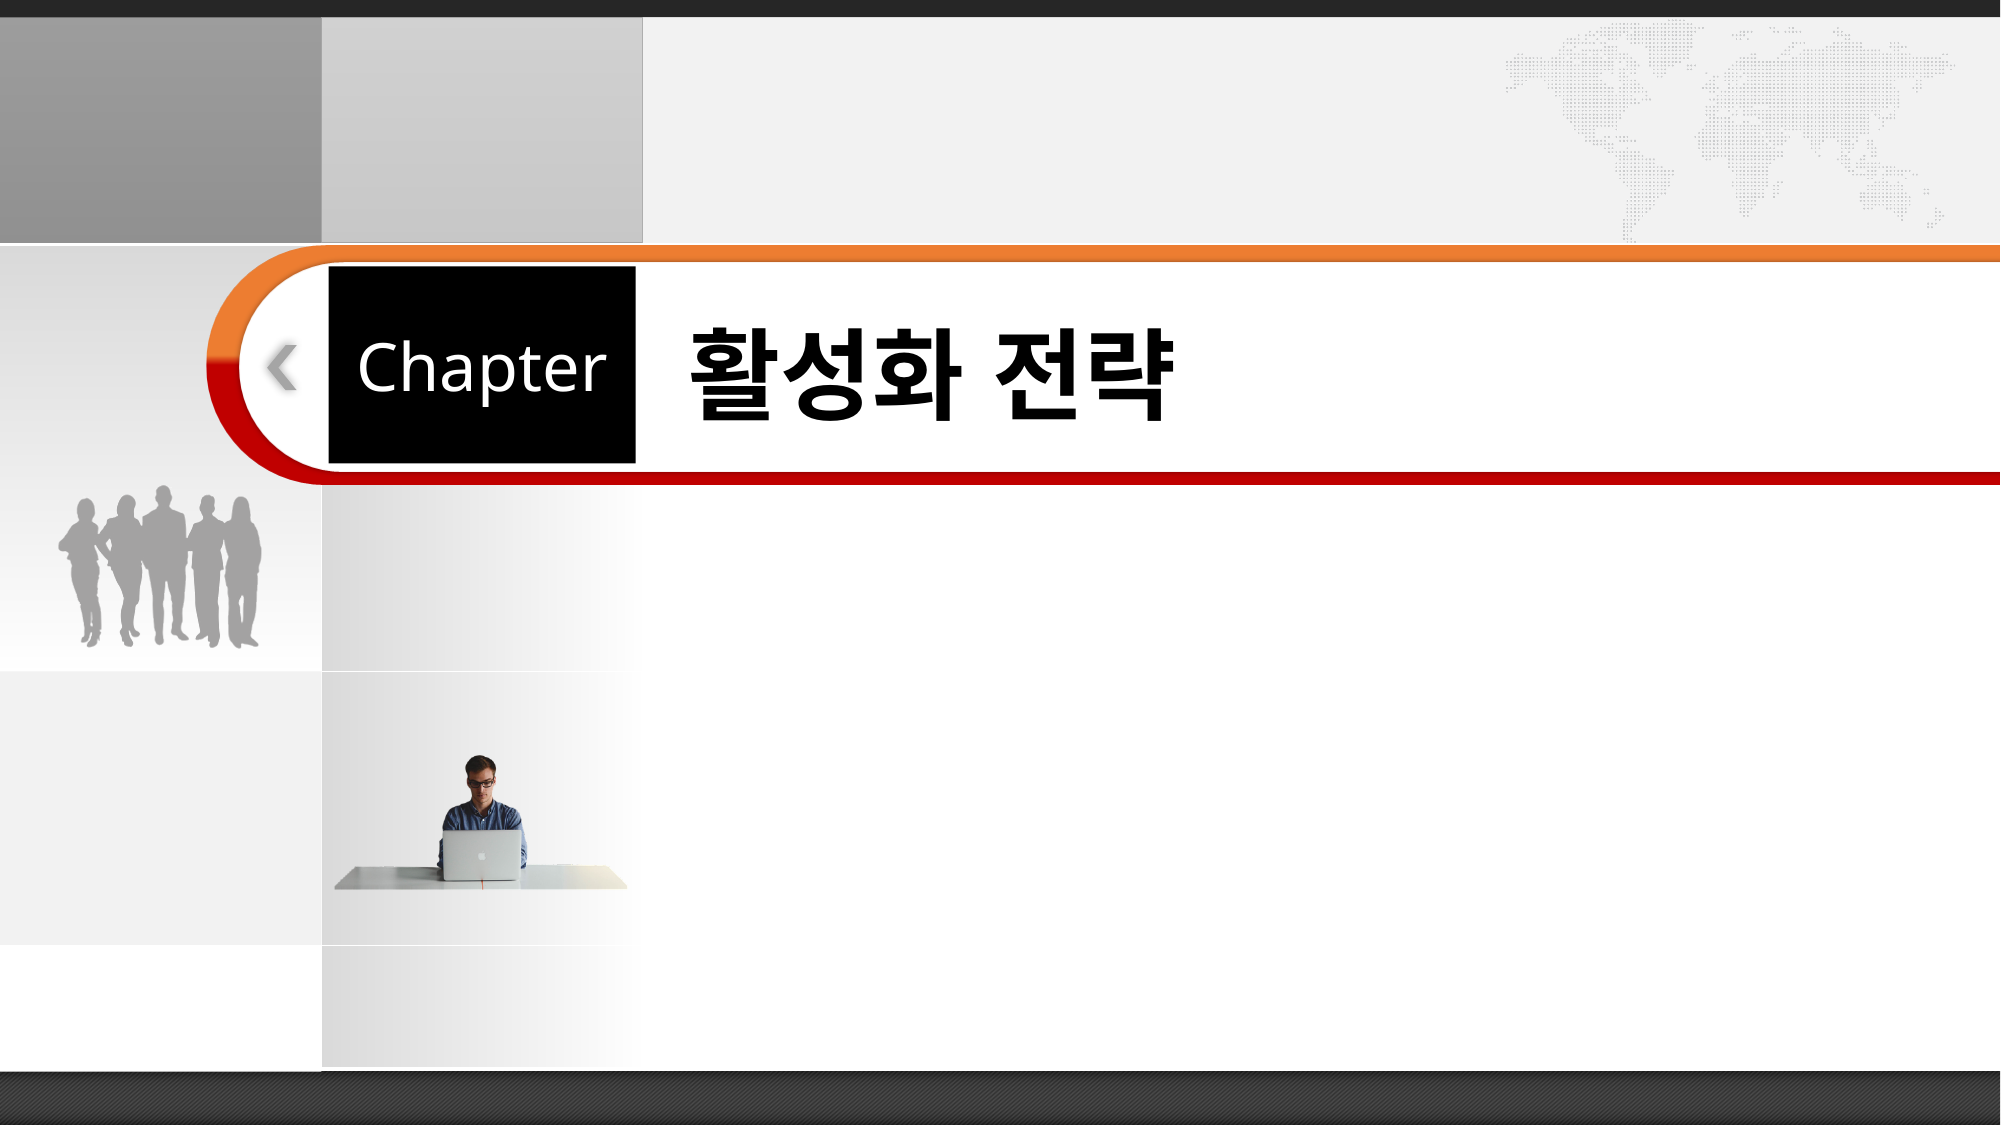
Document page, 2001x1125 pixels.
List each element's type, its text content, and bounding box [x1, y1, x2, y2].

picture [206, 245, 2001, 587]
title 활성화 전략 [673, 301, 1873, 443]
picture [317, 740, 644, 904]
picture [1505, 19, 1956, 243]
